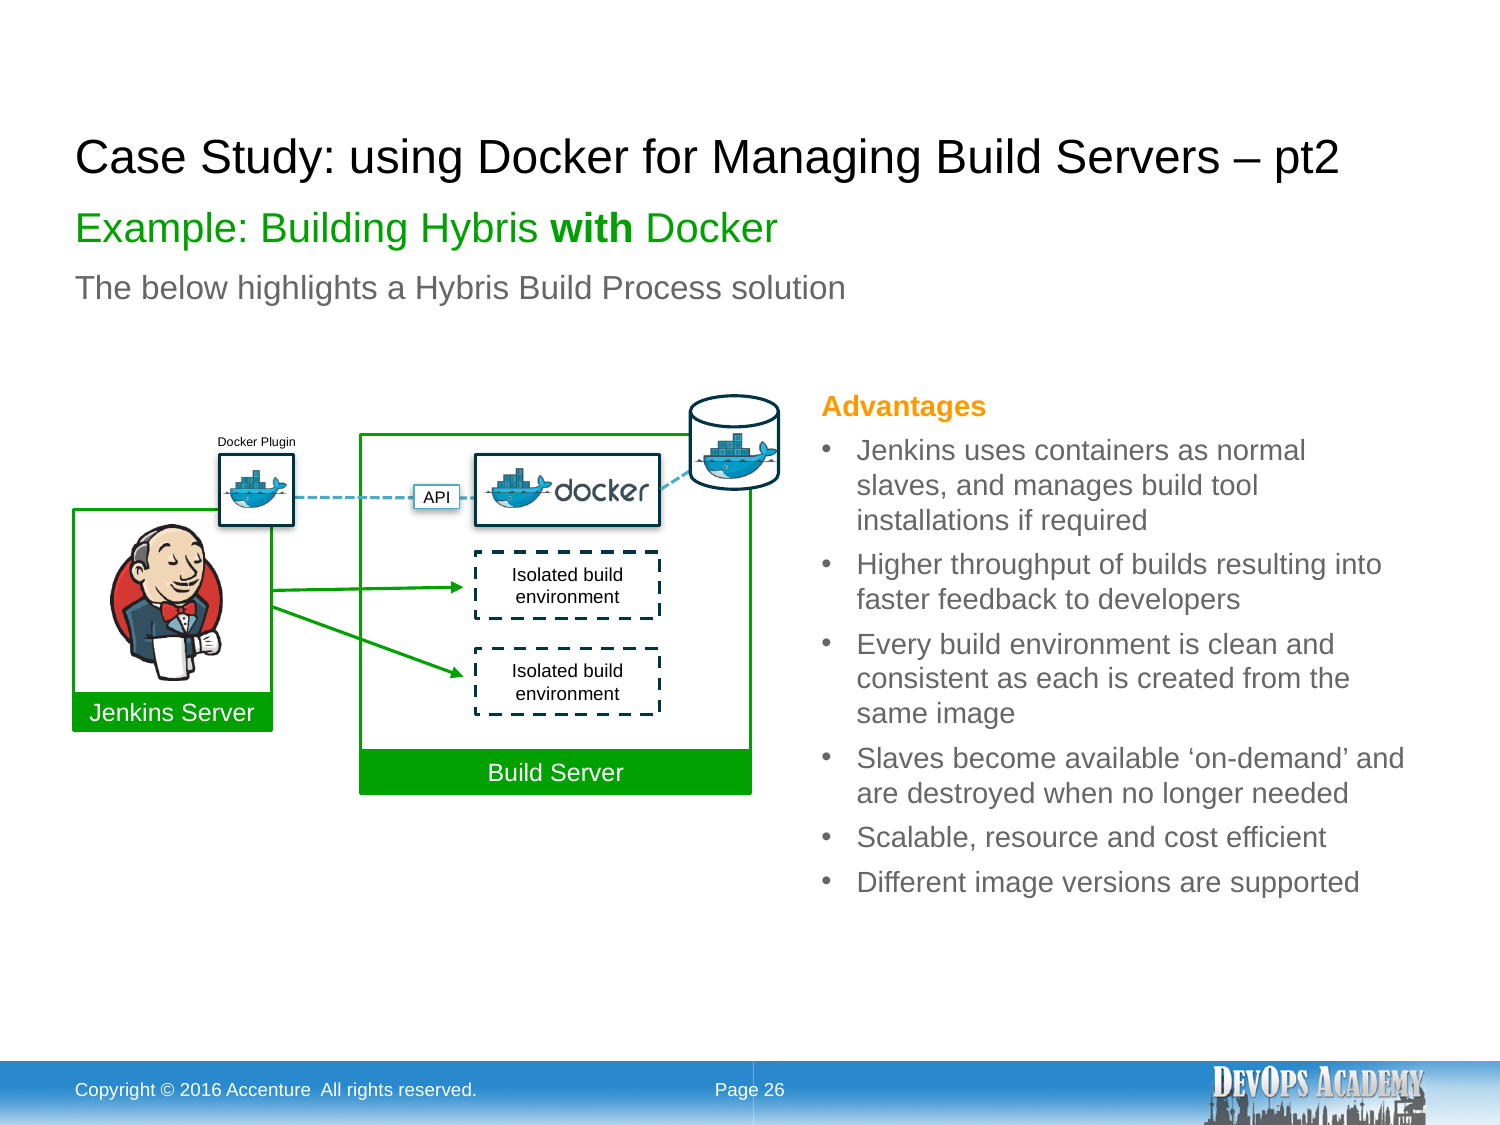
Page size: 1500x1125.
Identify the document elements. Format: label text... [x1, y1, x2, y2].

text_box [265, 604, 464, 677]
text_box Isolated build environment [473, 550, 662, 620]
text_box [474, 495, 661, 526]
picture [693, 433, 776, 480]
slide_number Page 26 [693, 1078, 807, 1100]
text_box API [413, 484, 460, 495]
text_box [359, 487, 753, 748]
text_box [266, 586, 464, 591]
footer Copyright © 2016 Accenture All rights reserved. [74, 1078, 666, 1100]
list Example: Building Hybris with Docker [74, 193, 1426, 258]
text_box [359, 432, 688, 495]
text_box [219, 453, 294, 526]
text_box [71, 507, 273, 696]
text_box Jenkins Server [71, 696, 273, 733]
picture [109, 524, 223, 681]
picture [483, 468, 650, 509]
text_box Build Server [359, 748, 753, 795]
text_box [703, 487, 766, 492]
text_box Isolated build environment [473, 646, 662, 717]
picture [0, 1061, 1500, 1125]
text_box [659, 470, 691, 490]
text_box [688, 393, 781, 437]
title Case Study: using Docker for Managing Build Servers – pt2 [74, 19, 1426, 184]
text_box [474, 453, 661, 495]
text_box Docker Plugin [195, 426, 318, 457]
text_box Advantages Jenkins uses containers as normal slaves, and manages build tool installations if required Higher throughput of builds resulting into faster feedback to developers Every build environment is clean and consistent as each is created from the same image Slaves become available ‘on-demand’ and are destroyed when no longer needed Scalable, resource and cost efficient Different image versions are supported [806, 379, 1425, 906]
list The below highlights a Hybris Build Process solution [74, 258, 1426, 329]
